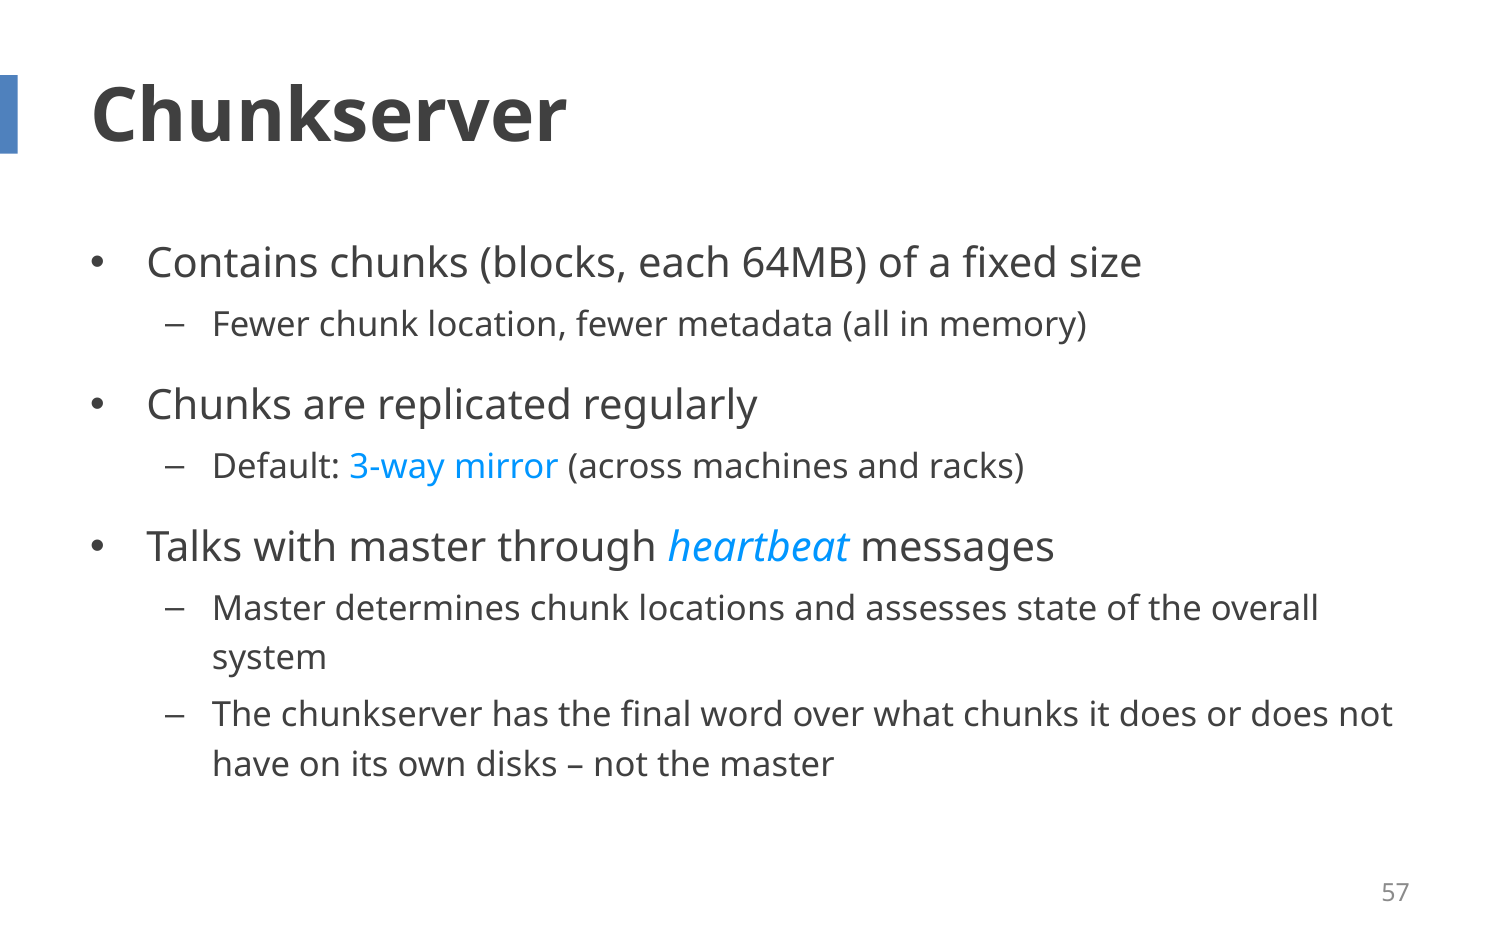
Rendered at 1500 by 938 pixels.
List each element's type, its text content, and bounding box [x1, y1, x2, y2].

slide_number 57 [1074, 868, 1425, 919]
list Contains chunks (blocks, each 64MB) of a fixed size Fewer chunk location, fewer metadata (all in memory) Chunks are replicated regularly Default: 3-way mirror (across machines and racks) Talks with master through heartbeat messages Master determines chunk locations and assesses state of the overall system The chunkserver has the final word over what chunks it does or does not have on its own disks – not the master [75, 218, 1425, 838]
title Chunkserver [75, 37, 1425, 186]
